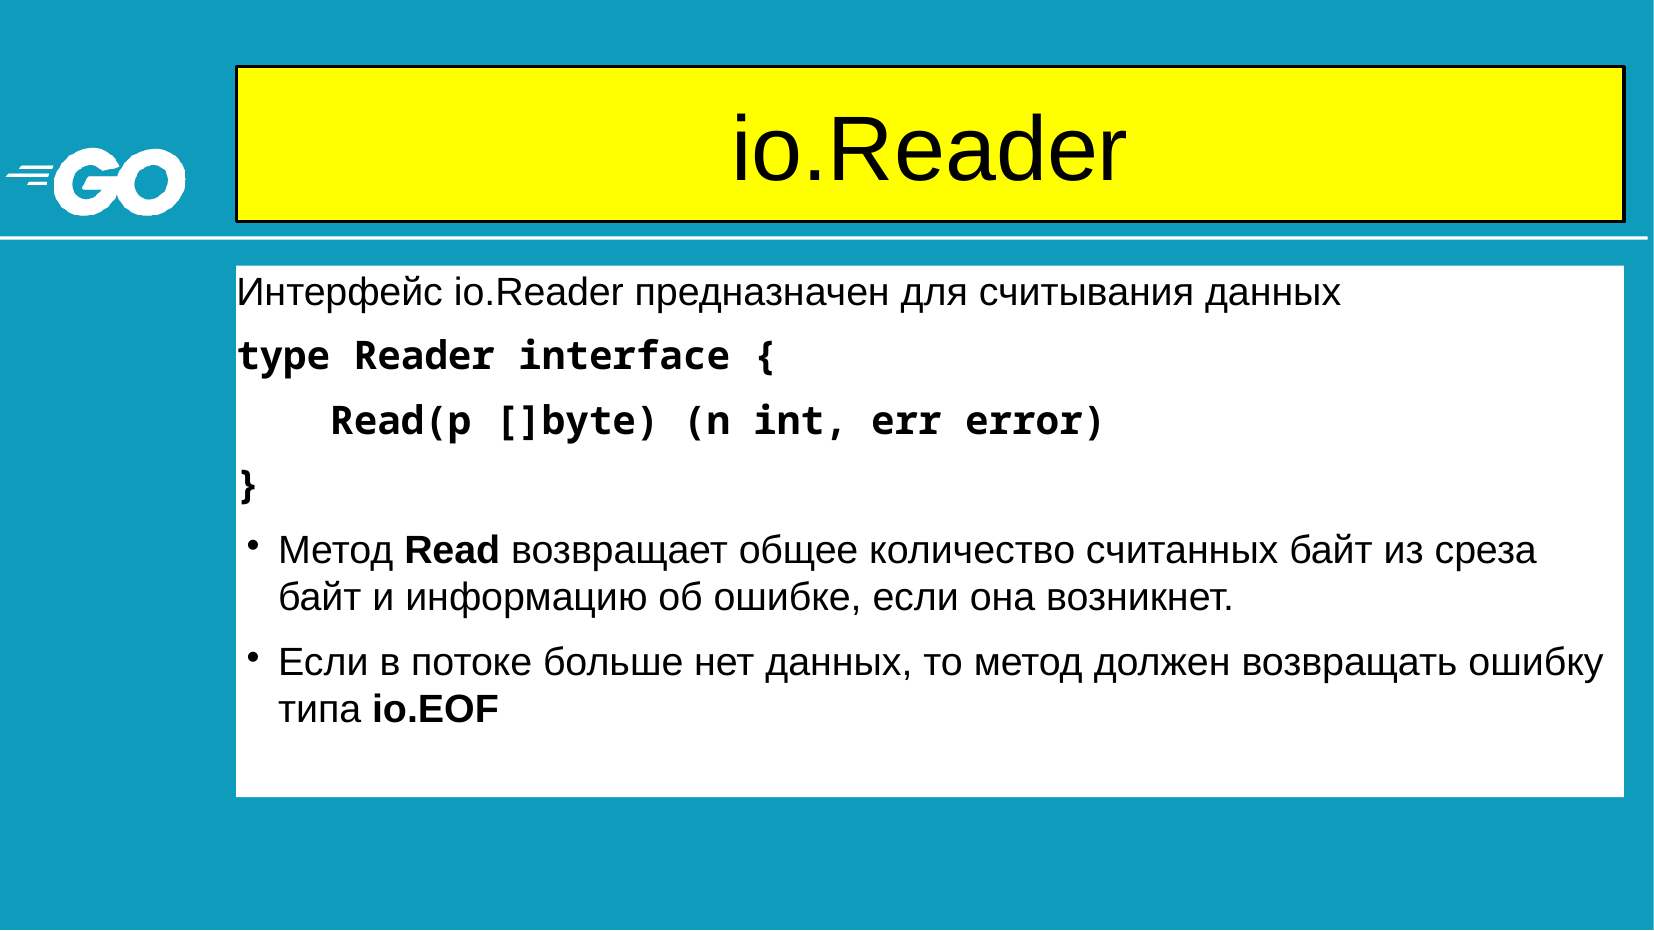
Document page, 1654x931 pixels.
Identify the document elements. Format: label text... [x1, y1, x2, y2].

list Интерфейс io.Reader предназначен для считывания данных type Reader interface { Read(p []byte) (n int, err error) } Метод Read возвращает общее количество считанных байт из среза байт и информацию об ошибке, если она возникнет. Если в потоке больше нет данных, то метод должен возвращать ошибку типа io.EOF [236, 265, 1624, 798]
picture [54, 148, 185, 215]
title io.Reader [235, 65, 1626, 223]
